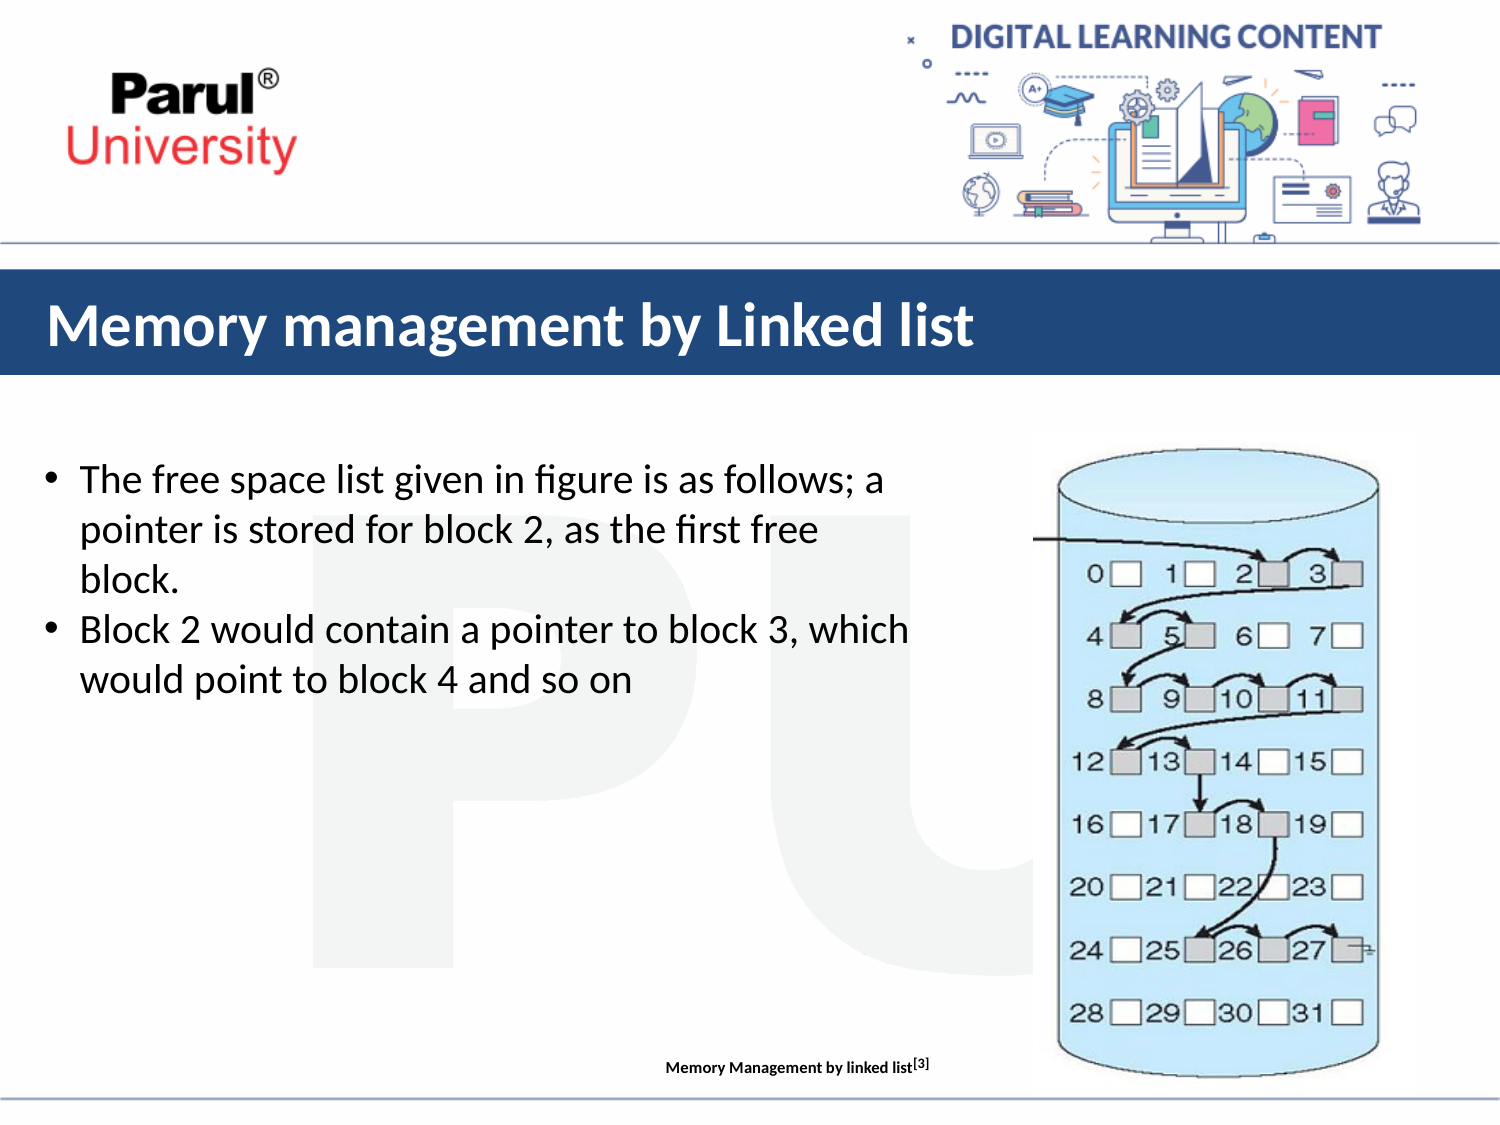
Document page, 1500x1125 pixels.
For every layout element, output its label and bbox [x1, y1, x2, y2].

list [1033, 432, 1415, 1095]
picture [0, 0, 1500, 1125]
